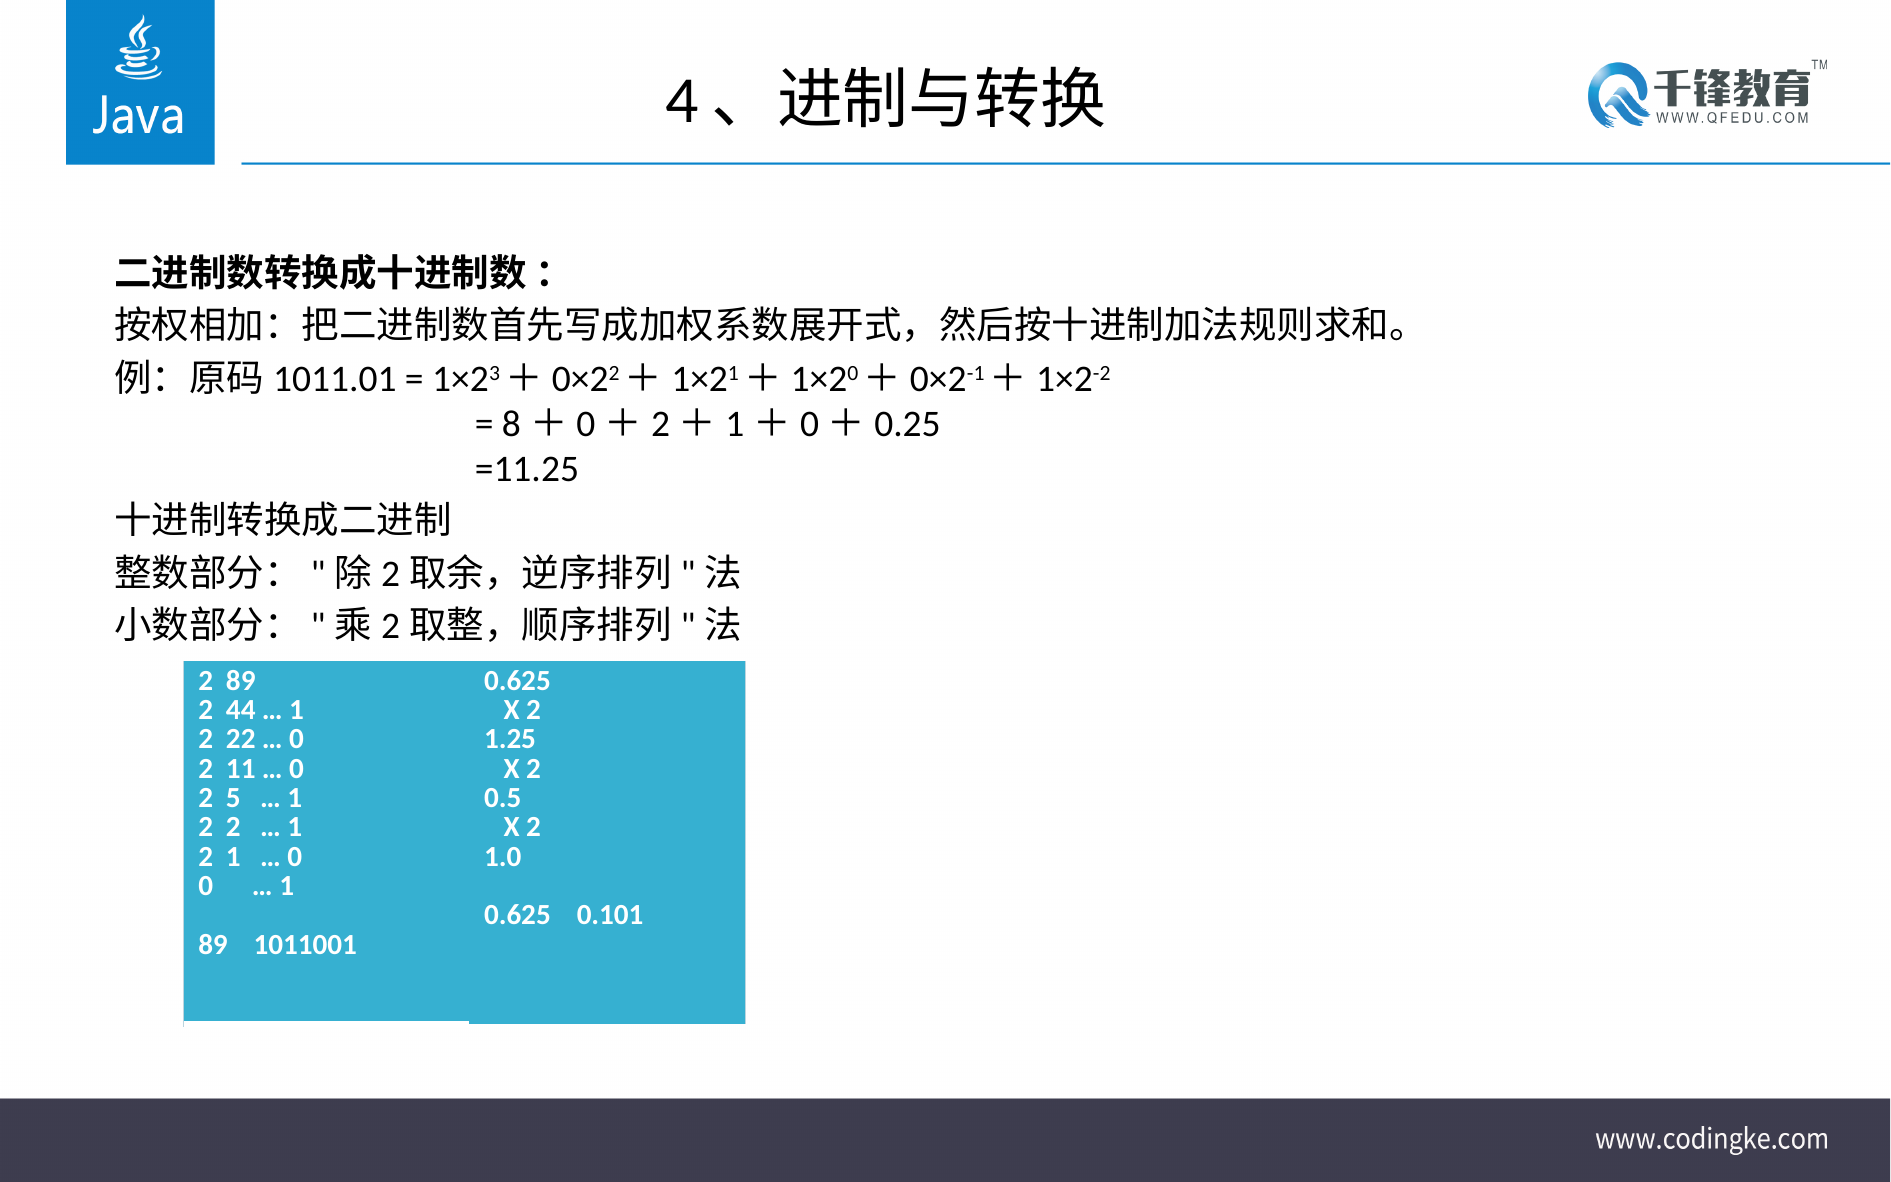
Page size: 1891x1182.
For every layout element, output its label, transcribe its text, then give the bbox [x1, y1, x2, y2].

list 二进制数转换成十进制数 ： 按权相加：把二进制数首先写成加权系数展开式，然后按十进制加法规则求和。 例：原码1011.01 = 1×23＋0×22＋1×21＋1×20＋0×2-1＋1×2-2 = 8＋0＋2＋1＋0＋0.25 =11.25 十进制转换成二进制 整数部分："除2取余，逆序排列"法 小数部分："乘2取整，顺序排列"法 [94, 239, 1796, 1036]
picture [0, 0, 1891, 1182]
table_header 2 89 2 44 … 1 2 22 … 0 2 11 … 0 2 5 … 1 2 2 … 1 2 1 … 0 0 … 1 89 1011001 [184, 661, 469, 1021]
table_header 0.625 X 2 1.25 X 2 0.5 X 2 1.0 0.625 0.101 [469, 661, 745, 1024]
title 4、进制与转换 [236, 47, 1536, 147]
